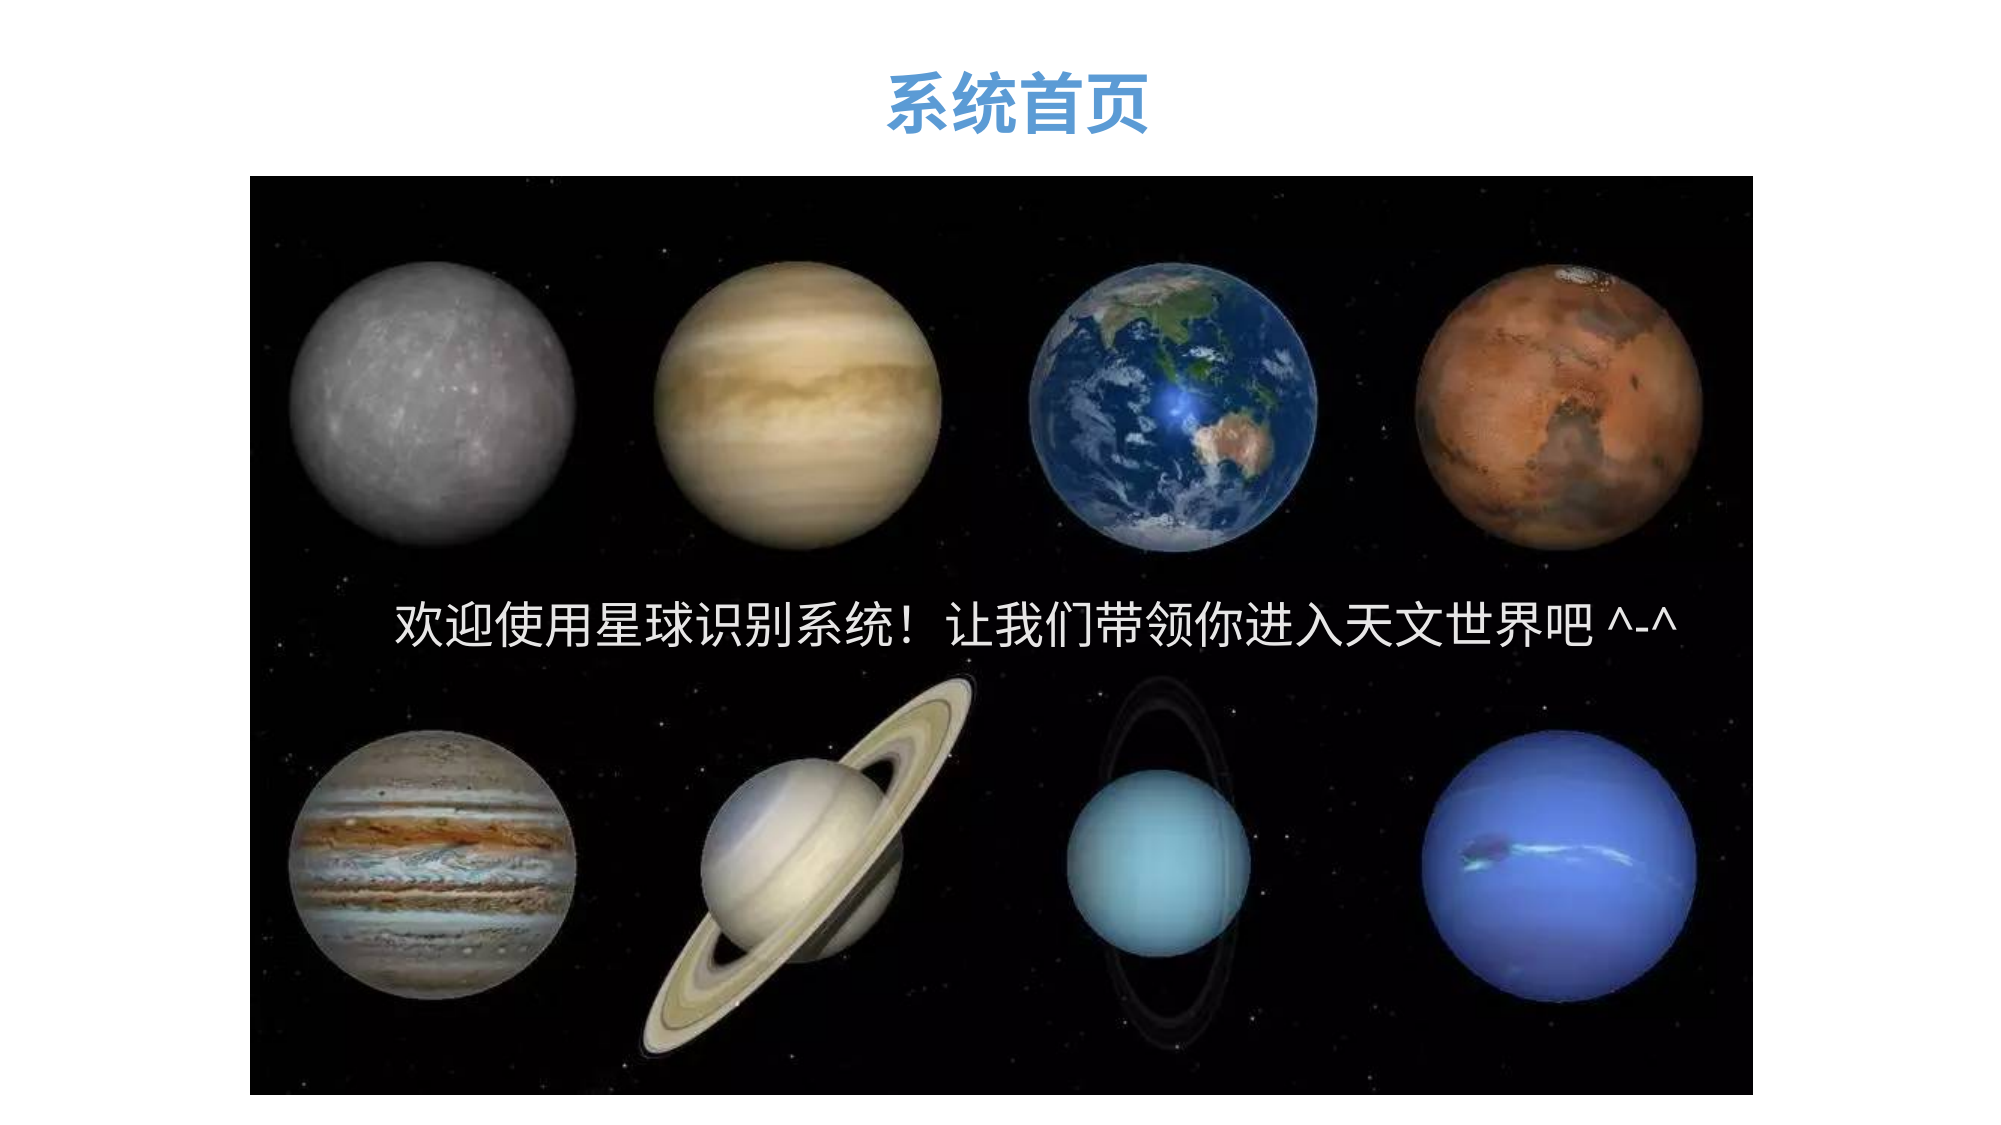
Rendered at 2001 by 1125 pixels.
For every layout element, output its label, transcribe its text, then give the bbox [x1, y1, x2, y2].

text_box 系统首页 [870, 54, 1167, 150]
picture [250, 176, 1753, 1095]
